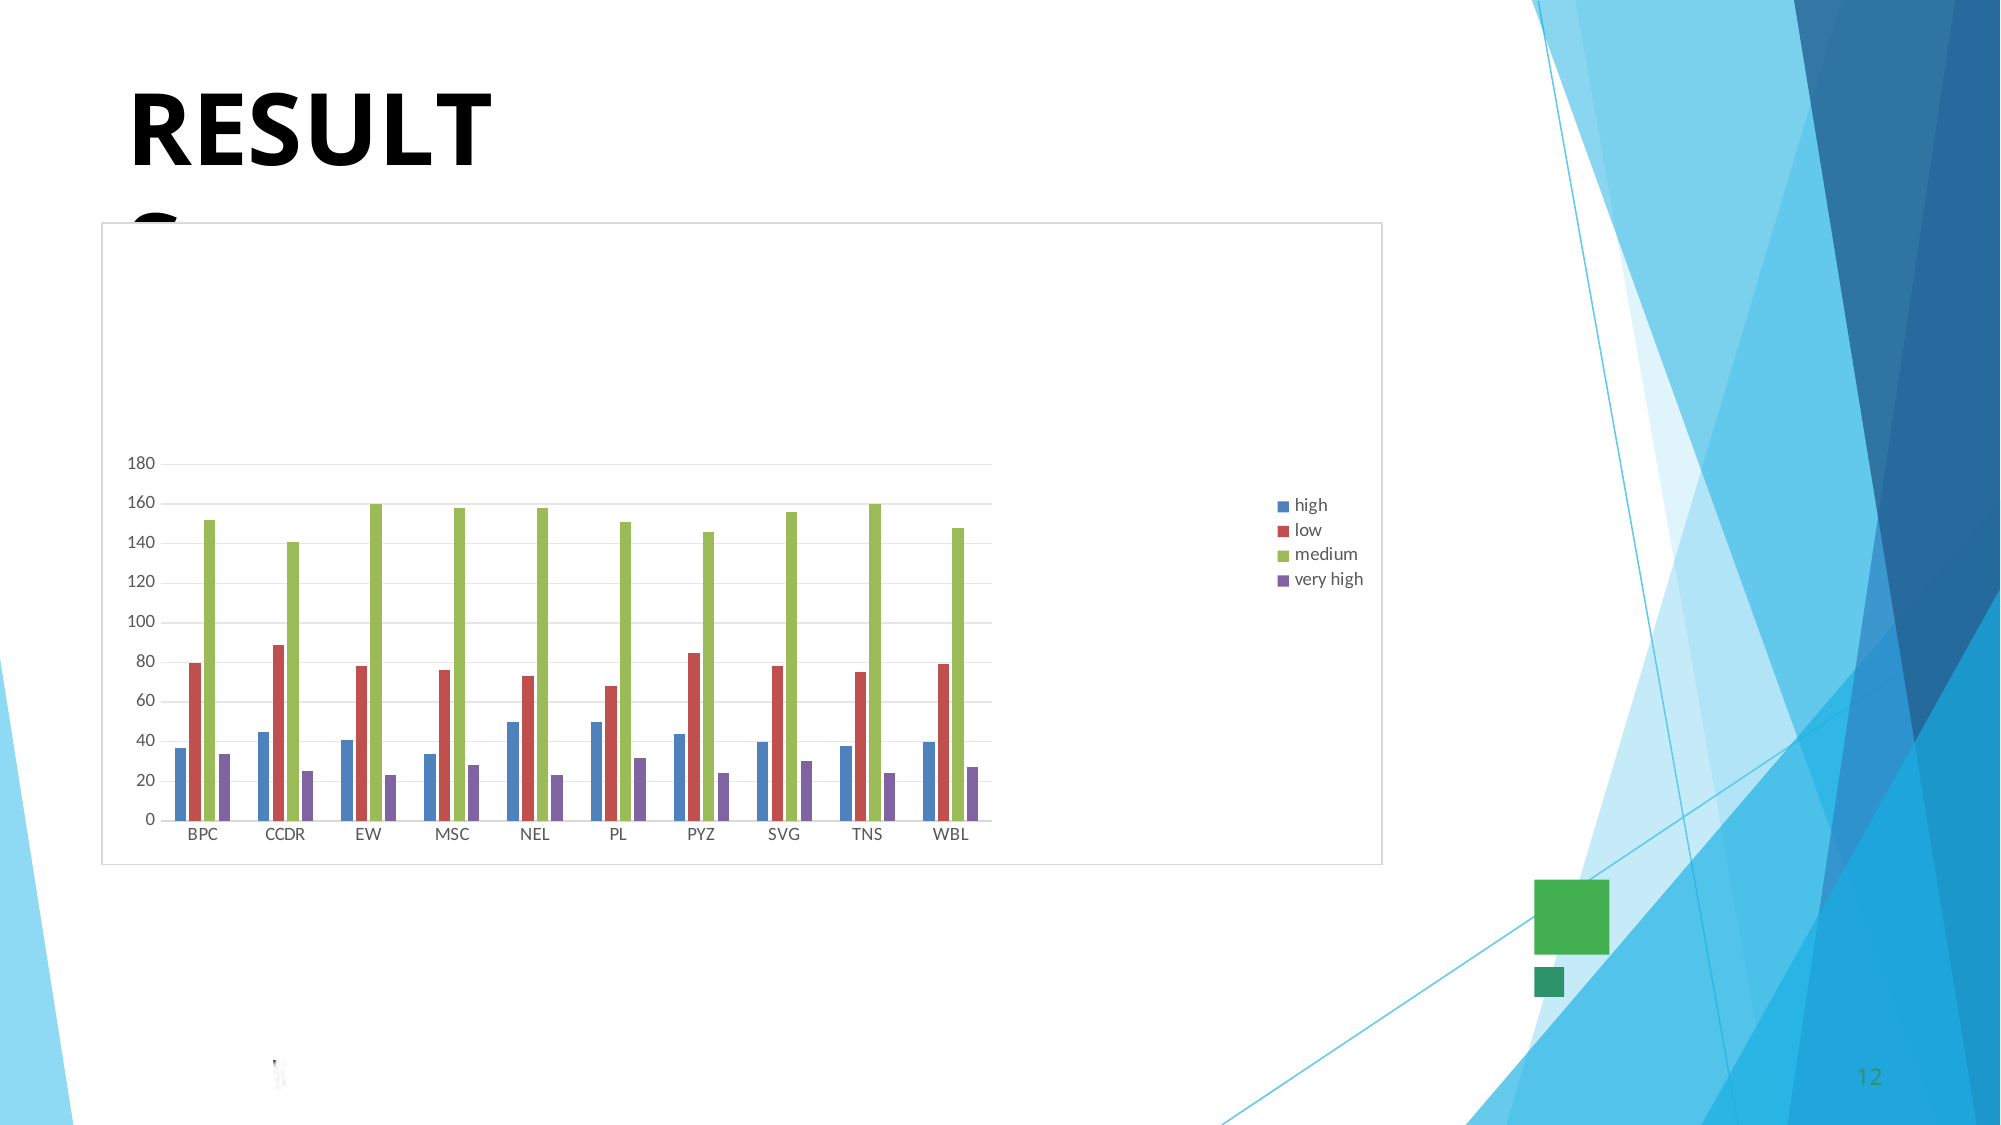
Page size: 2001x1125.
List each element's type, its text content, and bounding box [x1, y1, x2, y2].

text_box [1534, 967, 1565, 997]
title RESULTS [123, 63, 524, 220]
text_box [1849, 1061, 1888, 1095]
chart [101, 222, 1384, 866]
picture [273, 1060, 287, 1091]
text_box [1534, 879, 1610, 955]
